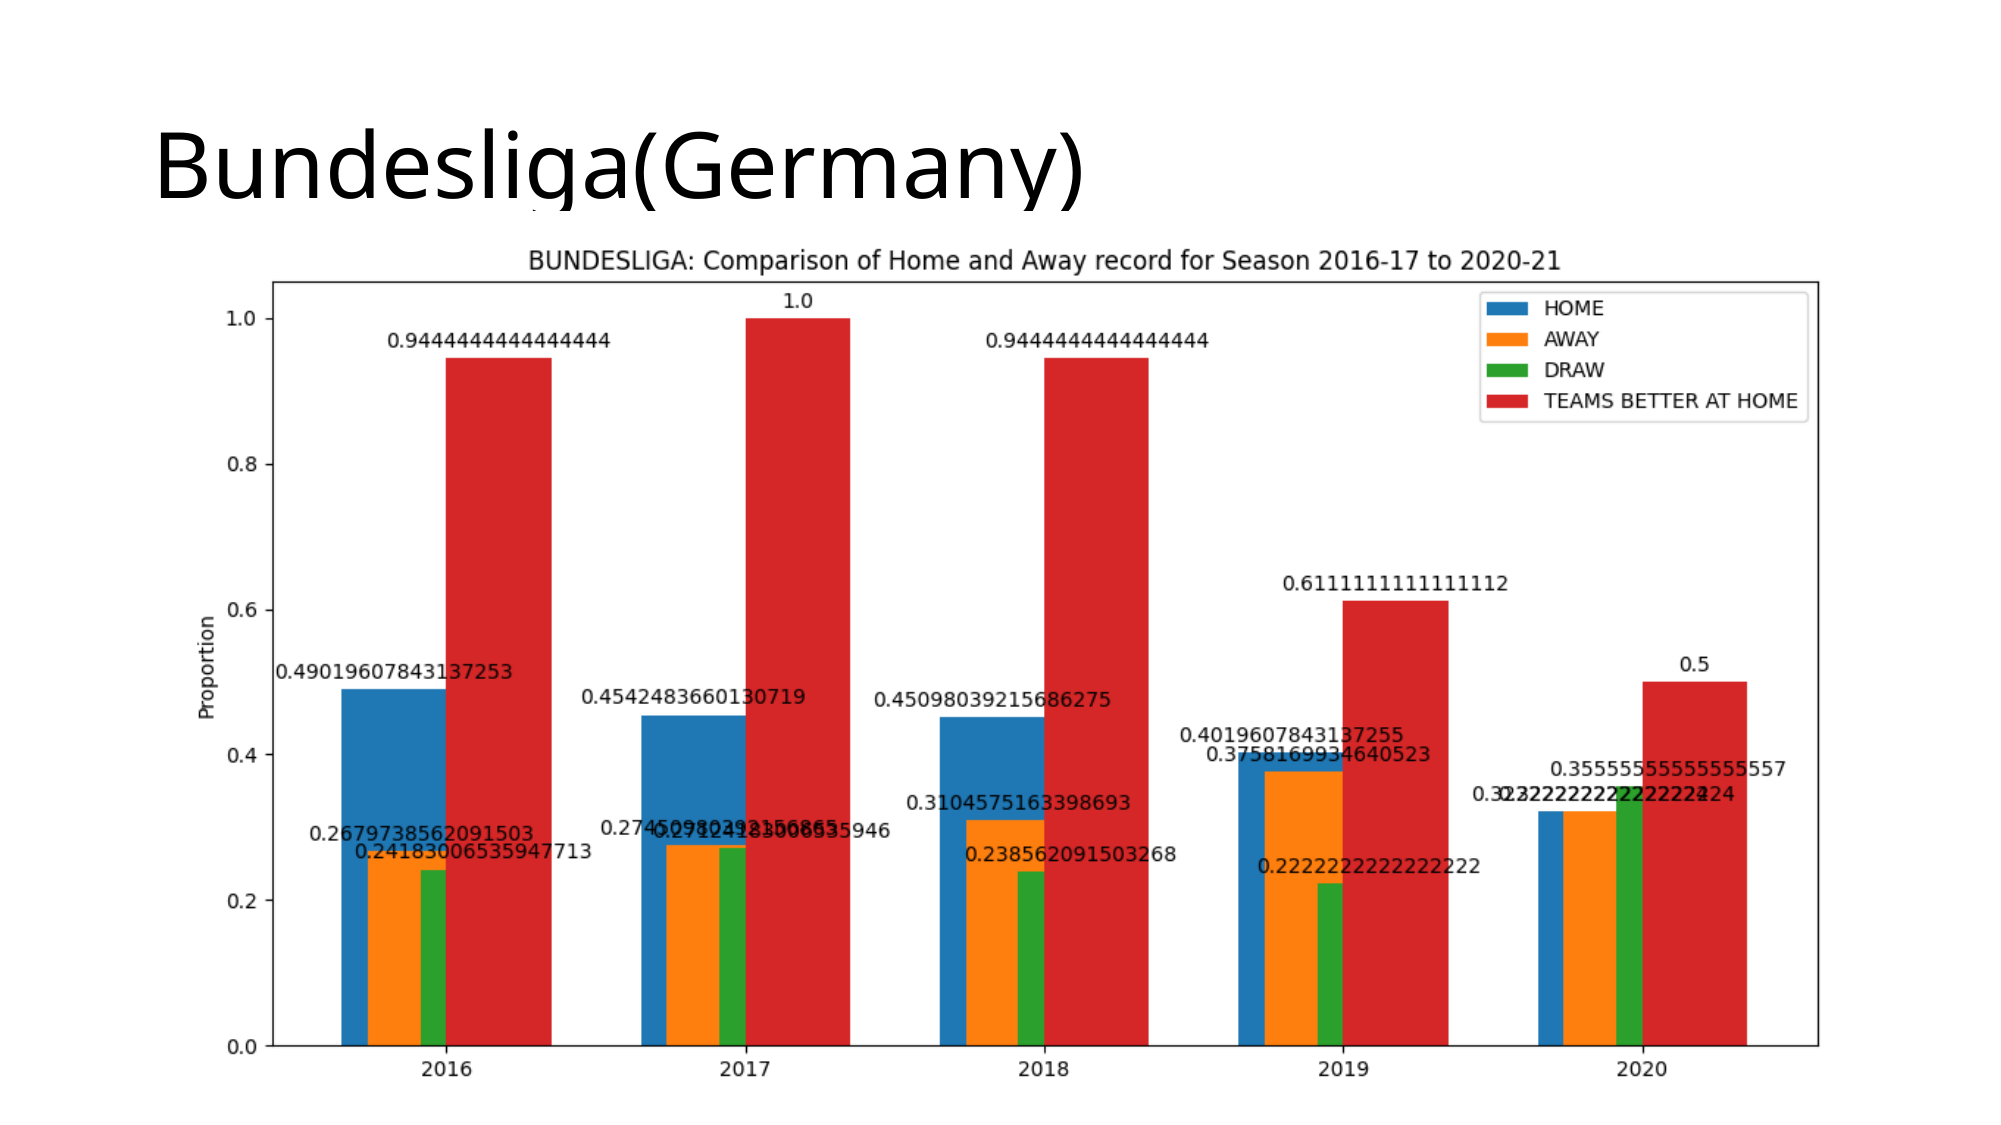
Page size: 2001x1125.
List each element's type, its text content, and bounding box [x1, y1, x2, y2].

title Bundesliga(Germany) [137, 59, 1863, 211]
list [77, 211, 1960, 1119]
